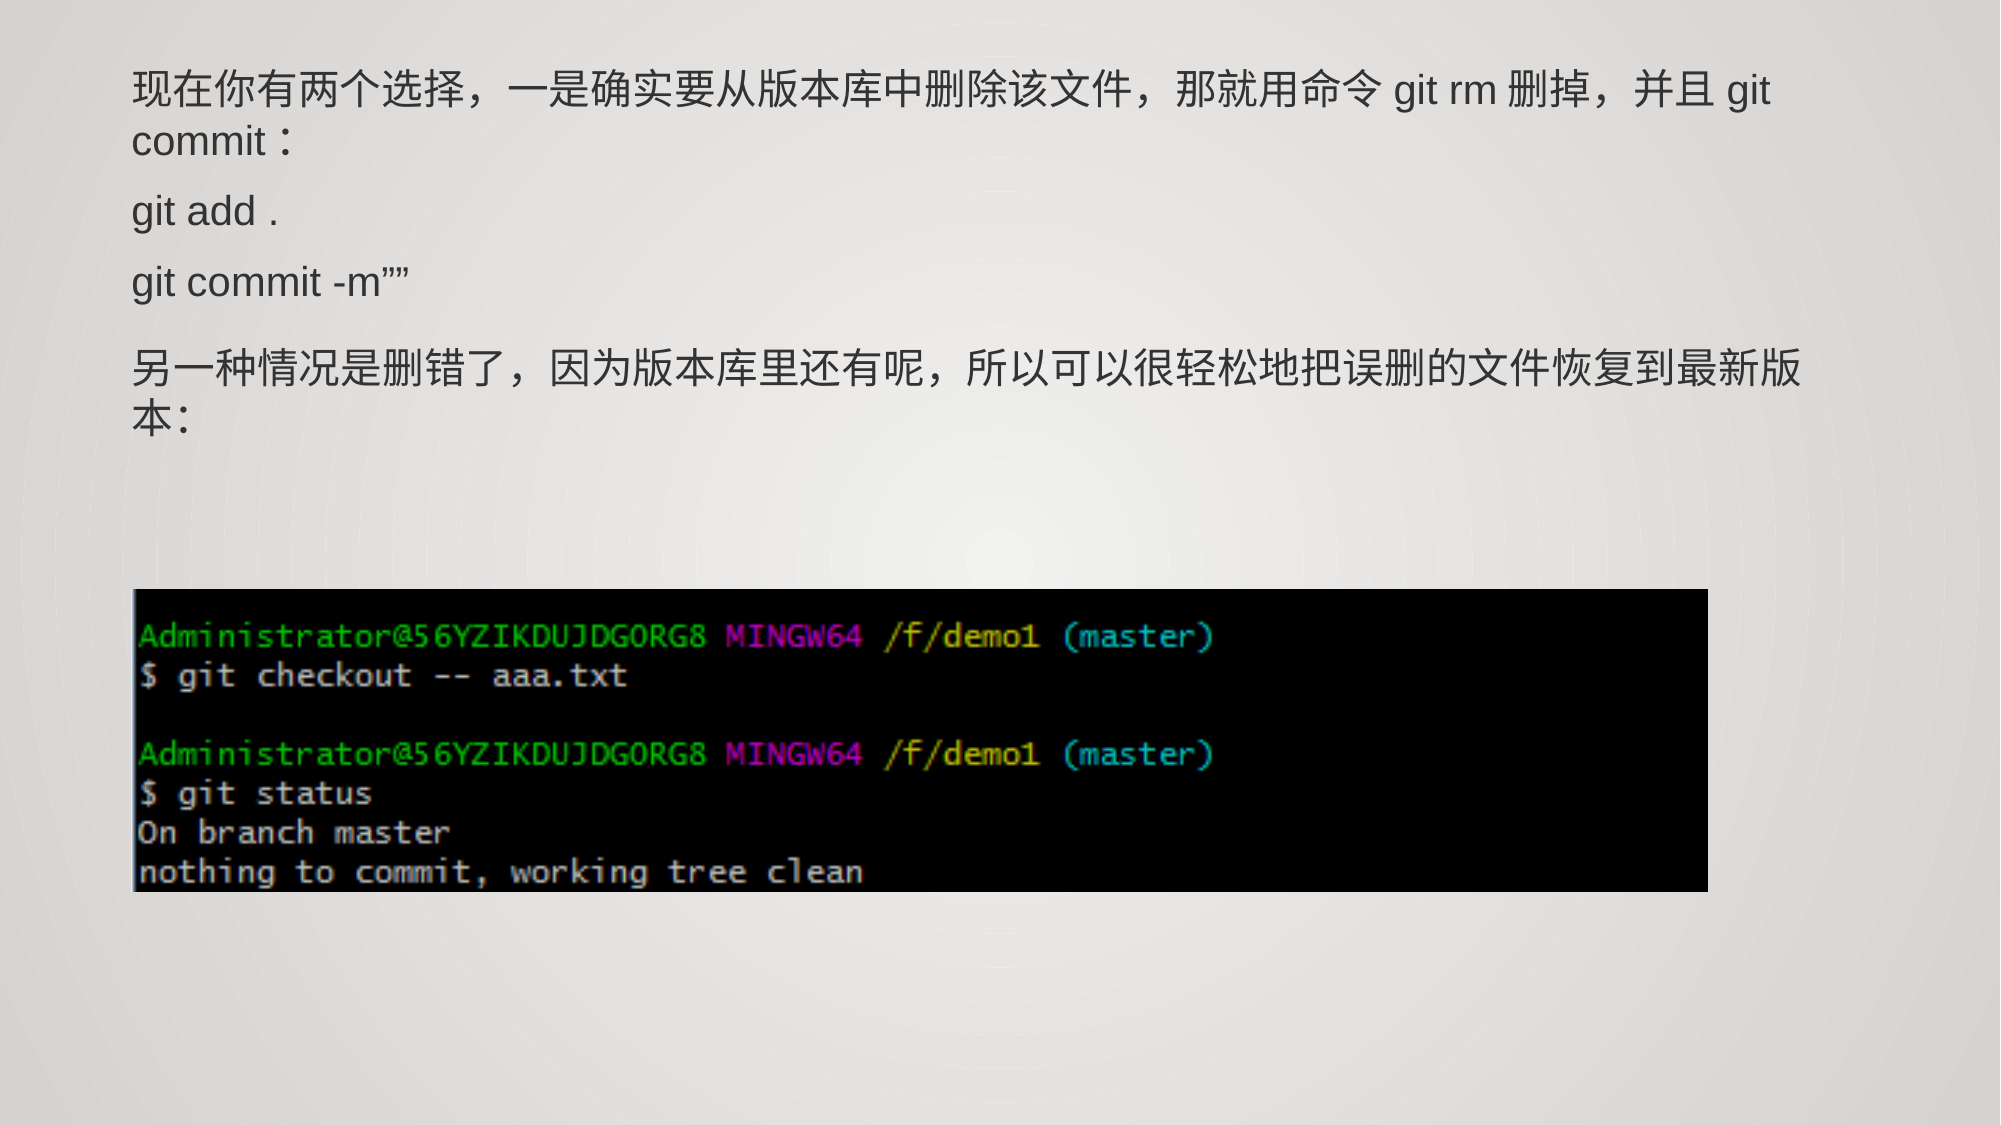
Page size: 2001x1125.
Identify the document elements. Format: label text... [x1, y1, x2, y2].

picture [131, 589, 1708, 892]
text_box 另一种情况是删错了，因为版本库里还有呢，所以可以很轻松地把误删的文件恢复到最新版本： [117, 334, 1841, 450]
list 现在你有两个选择，一是确实要从版本库中删除该文件，那就用命令git rm删掉，并且git commit： git add . git commit -m”” [116, 55, 1842, 781]
